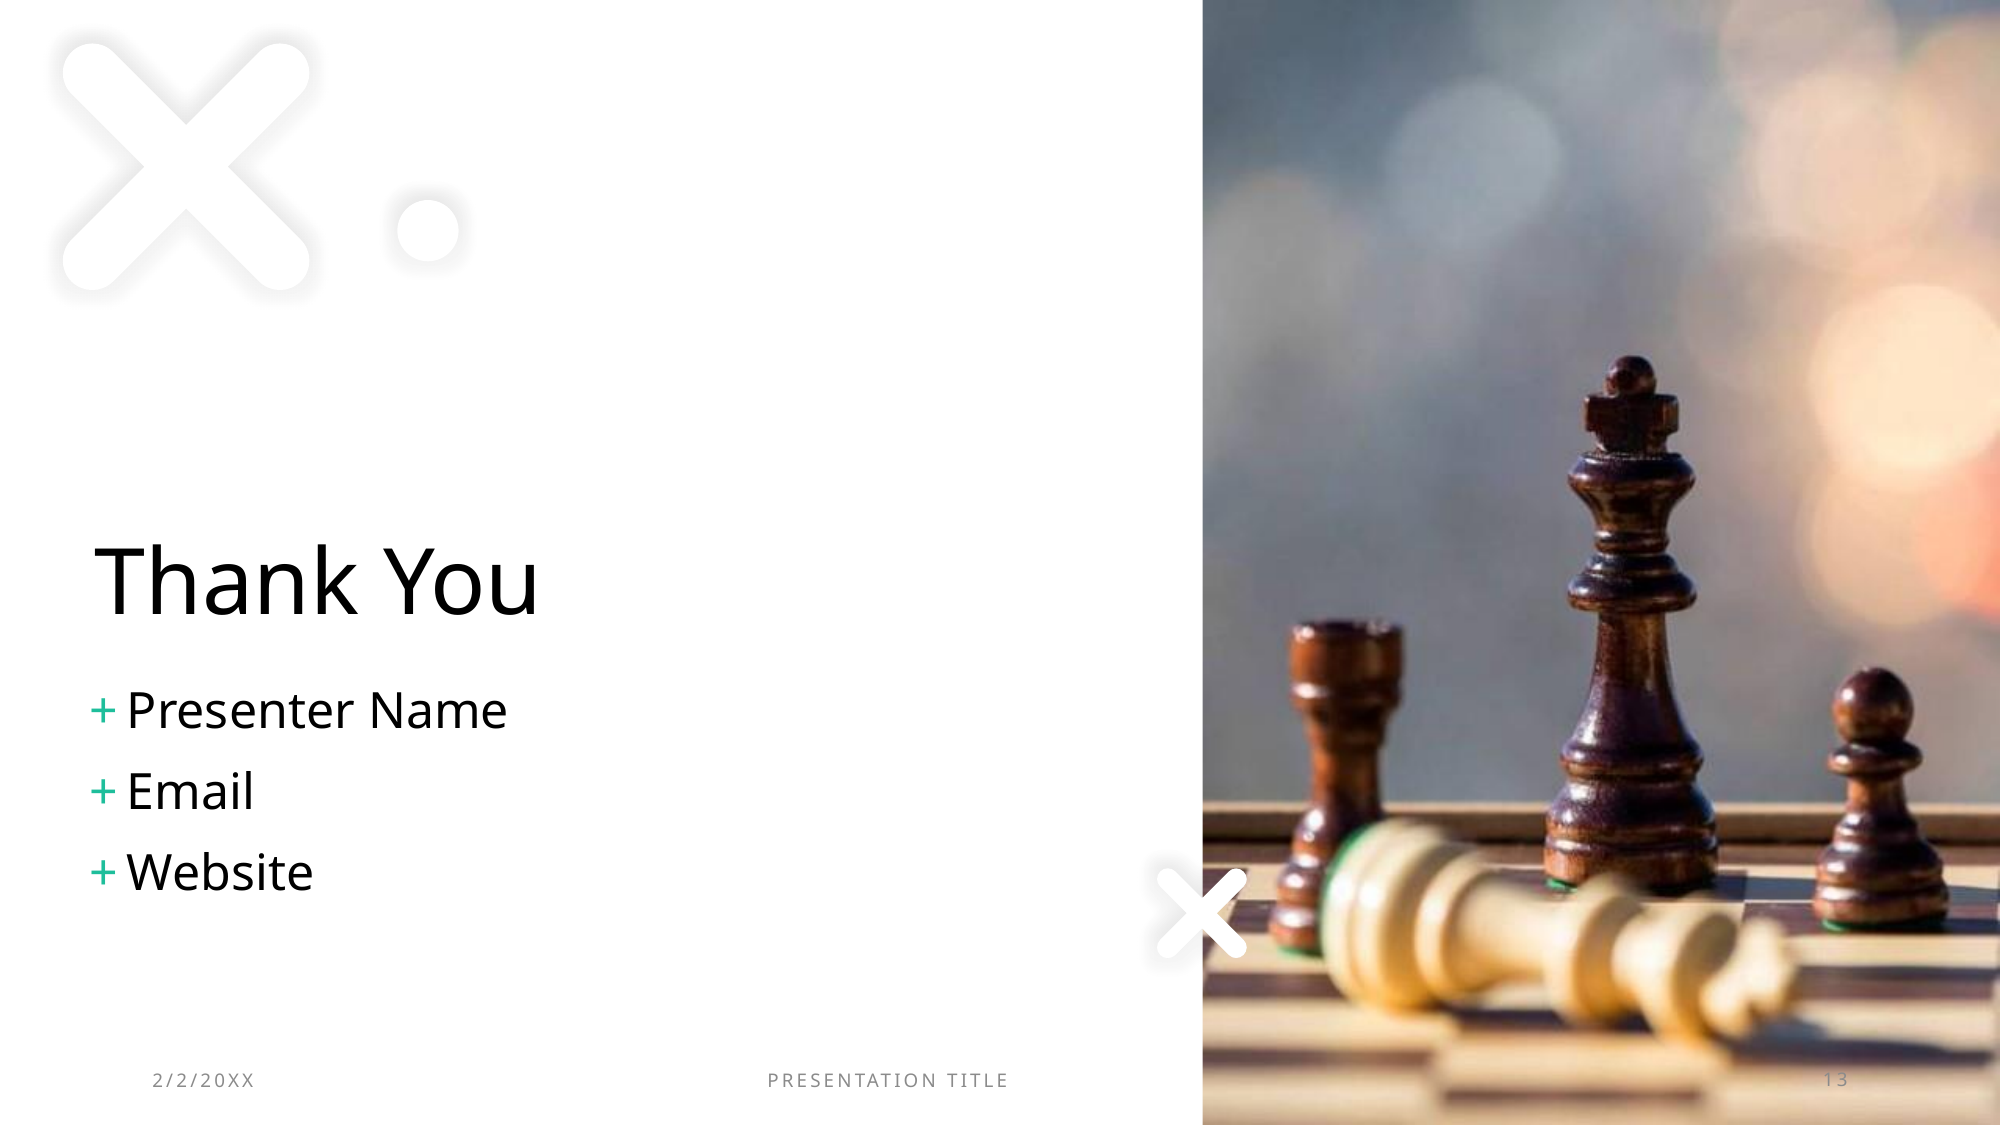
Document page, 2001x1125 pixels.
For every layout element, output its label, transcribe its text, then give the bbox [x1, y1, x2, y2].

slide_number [137, 1050, 587, 1110]
footer PRESENTATION TITLE [587, 1050, 1188, 1110]
list Presenter Name Email Website [74, 671, 1047, 1082]
picture [1202, 0, 2000, 1125]
title Thank You [79, 119, 1047, 642]
